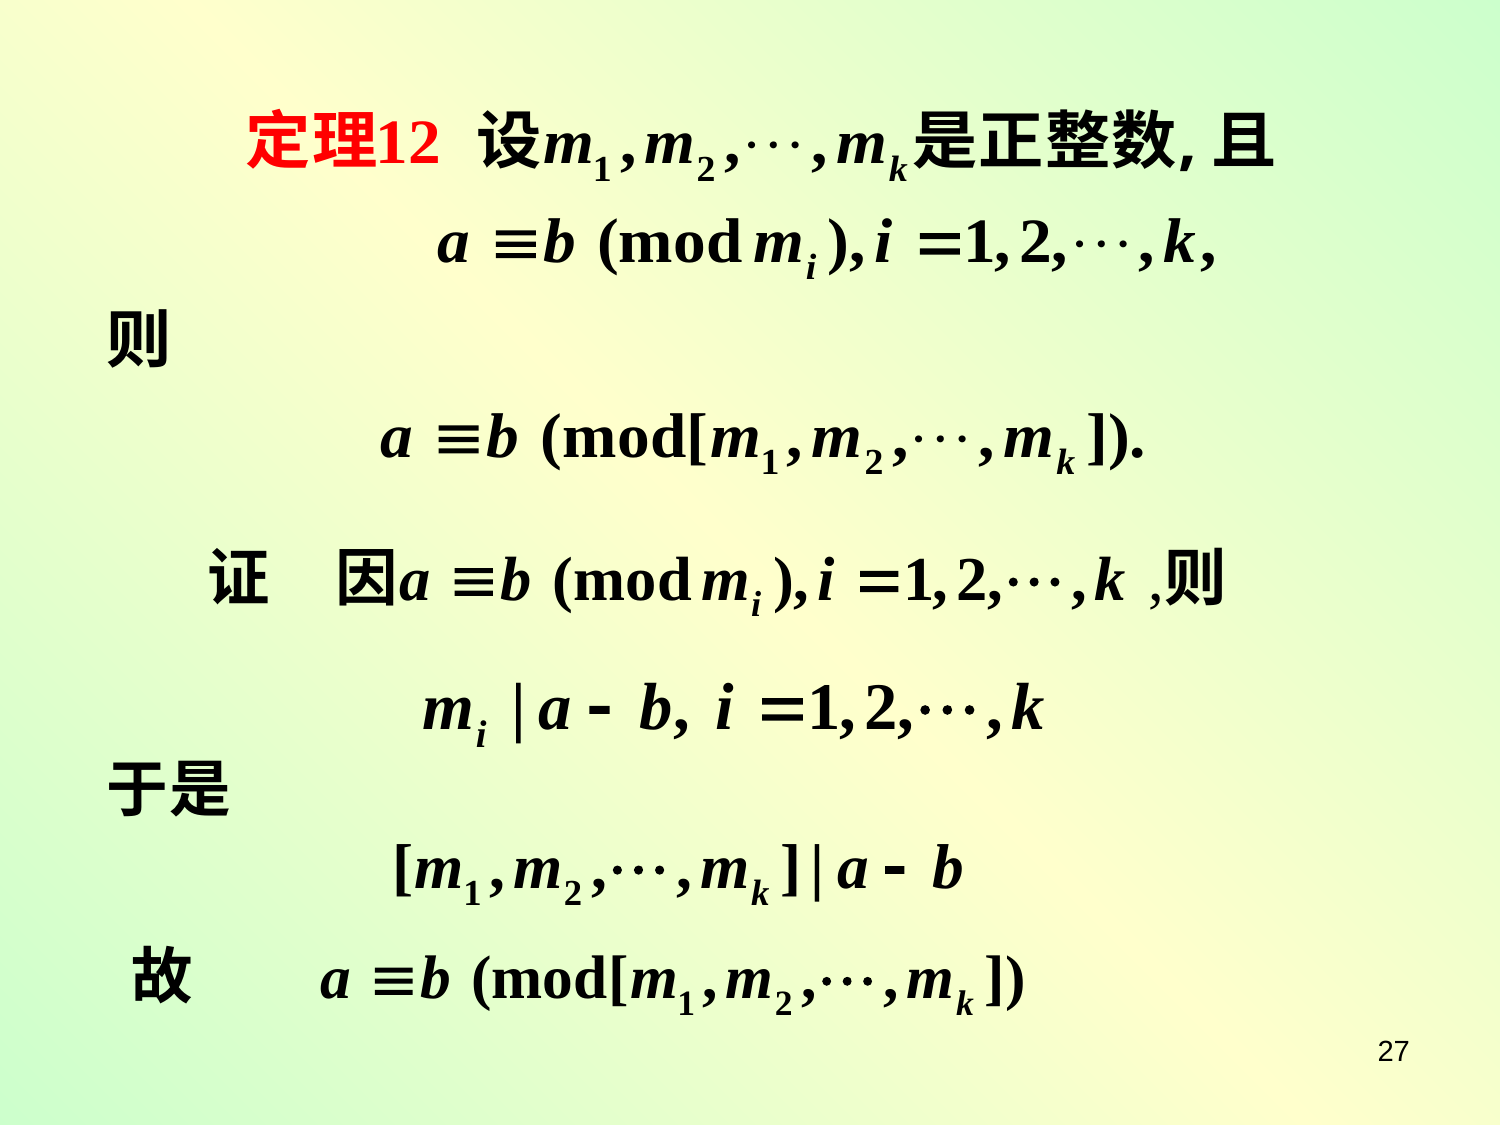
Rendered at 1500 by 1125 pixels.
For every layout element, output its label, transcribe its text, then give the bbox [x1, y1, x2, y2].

slide_number 27 [1074, 1024, 1425, 1103]
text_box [124, 937, 1036, 1030]
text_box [99, 99, 1288, 490]
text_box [99, 749, 275, 833]
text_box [412, 662, 1063, 763]
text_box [387, 824, 974, 920]
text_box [199, 537, 1238, 632]
